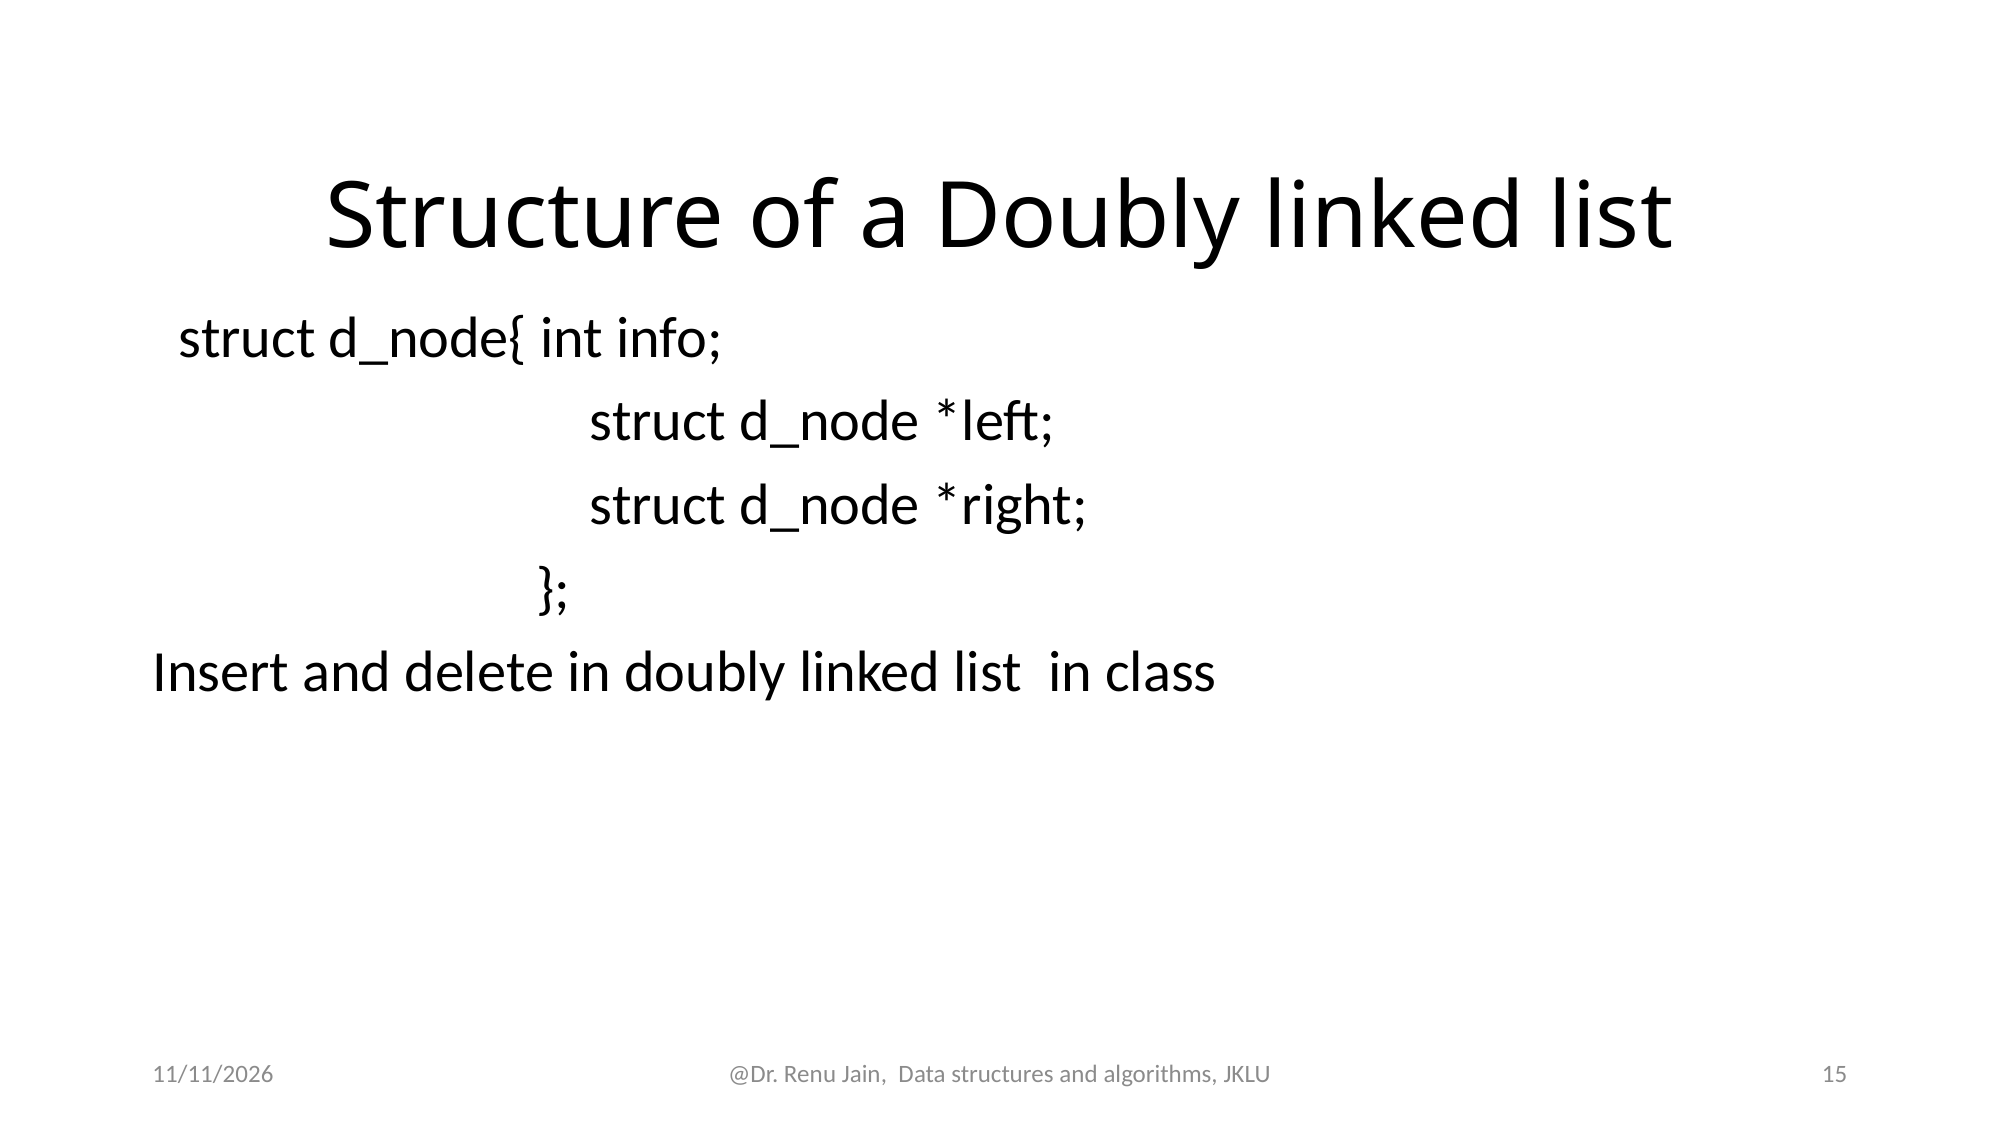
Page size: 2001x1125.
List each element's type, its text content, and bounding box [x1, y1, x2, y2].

title Structure of a Doubly linked list [137, 59, 1863, 278]
slide_number 15 [1412, 1042, 1863, 1103]
footer @Dr. Renu Jain, Data structures and algorithms, JKLU [662, 1042, 1338, 1103]
list struct d_node{ int info; struct d_node *left; struct d_node *right; }; Insert and delete in doubly linked list in class [137, 299, 1958, 1125]
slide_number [137, 1042, 588, 1103]
